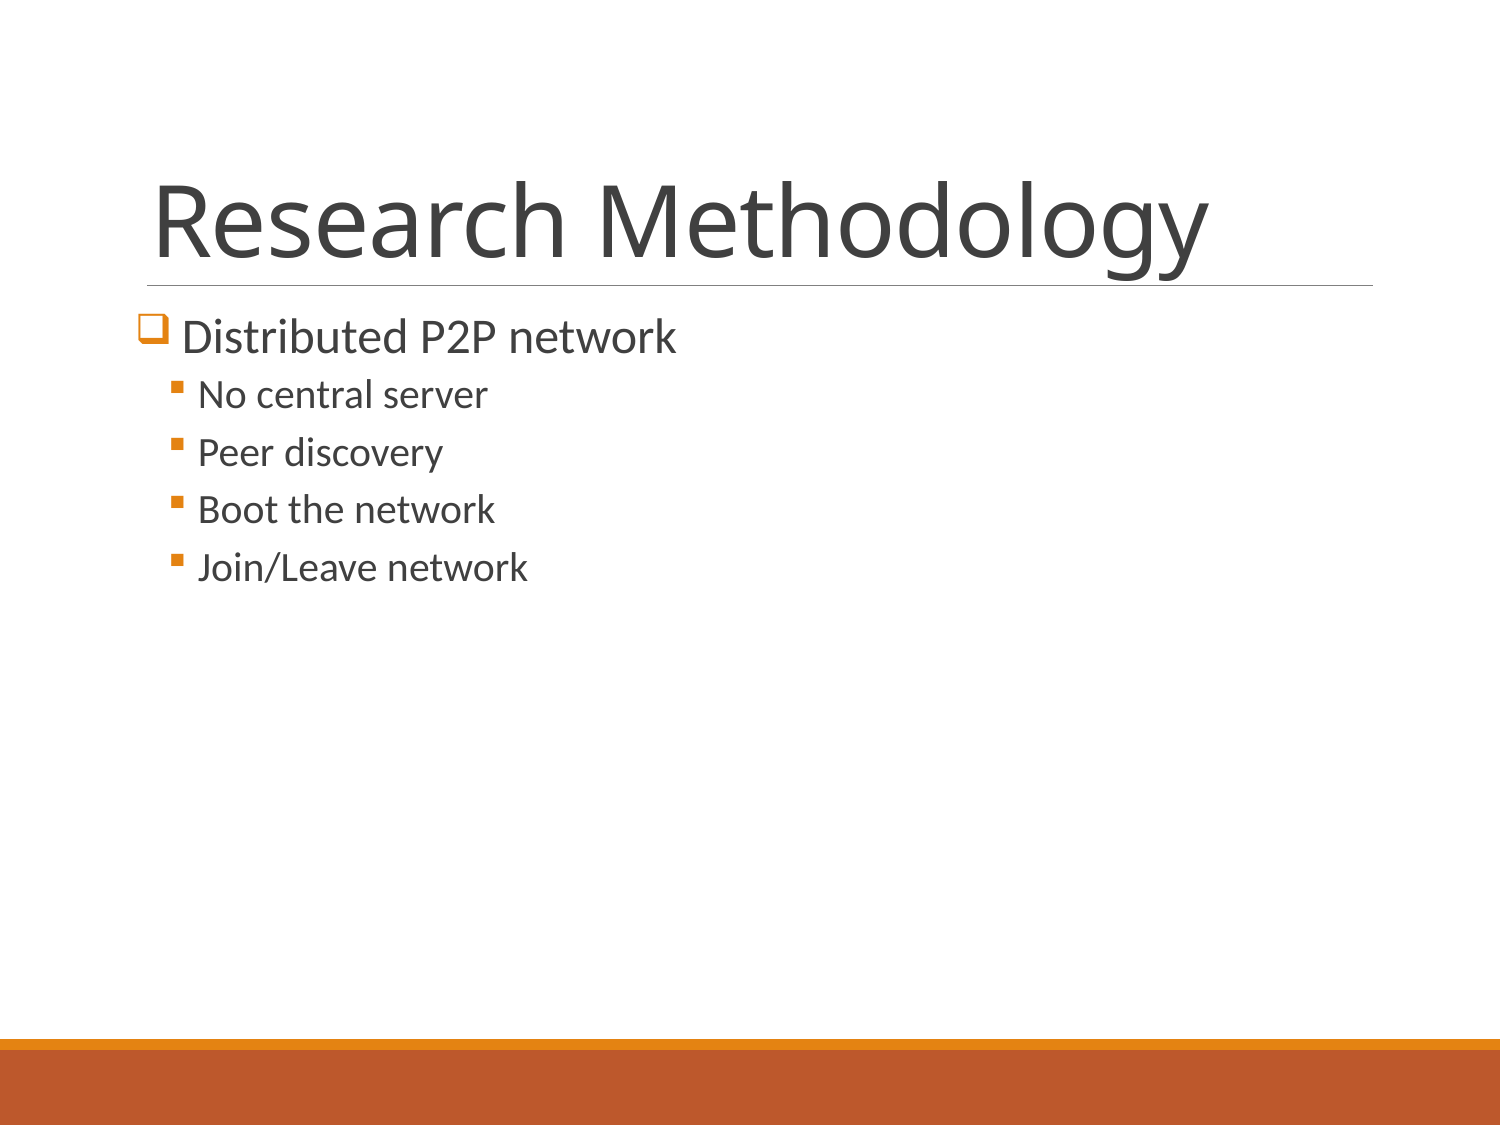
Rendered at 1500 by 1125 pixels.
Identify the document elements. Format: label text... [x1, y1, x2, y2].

title Research Methodology [135, 47, 1373, 285]
list Distributed P2P network No central server Peer discovery Boot the network Join/Leave network [135, 302, 1373, 963]
